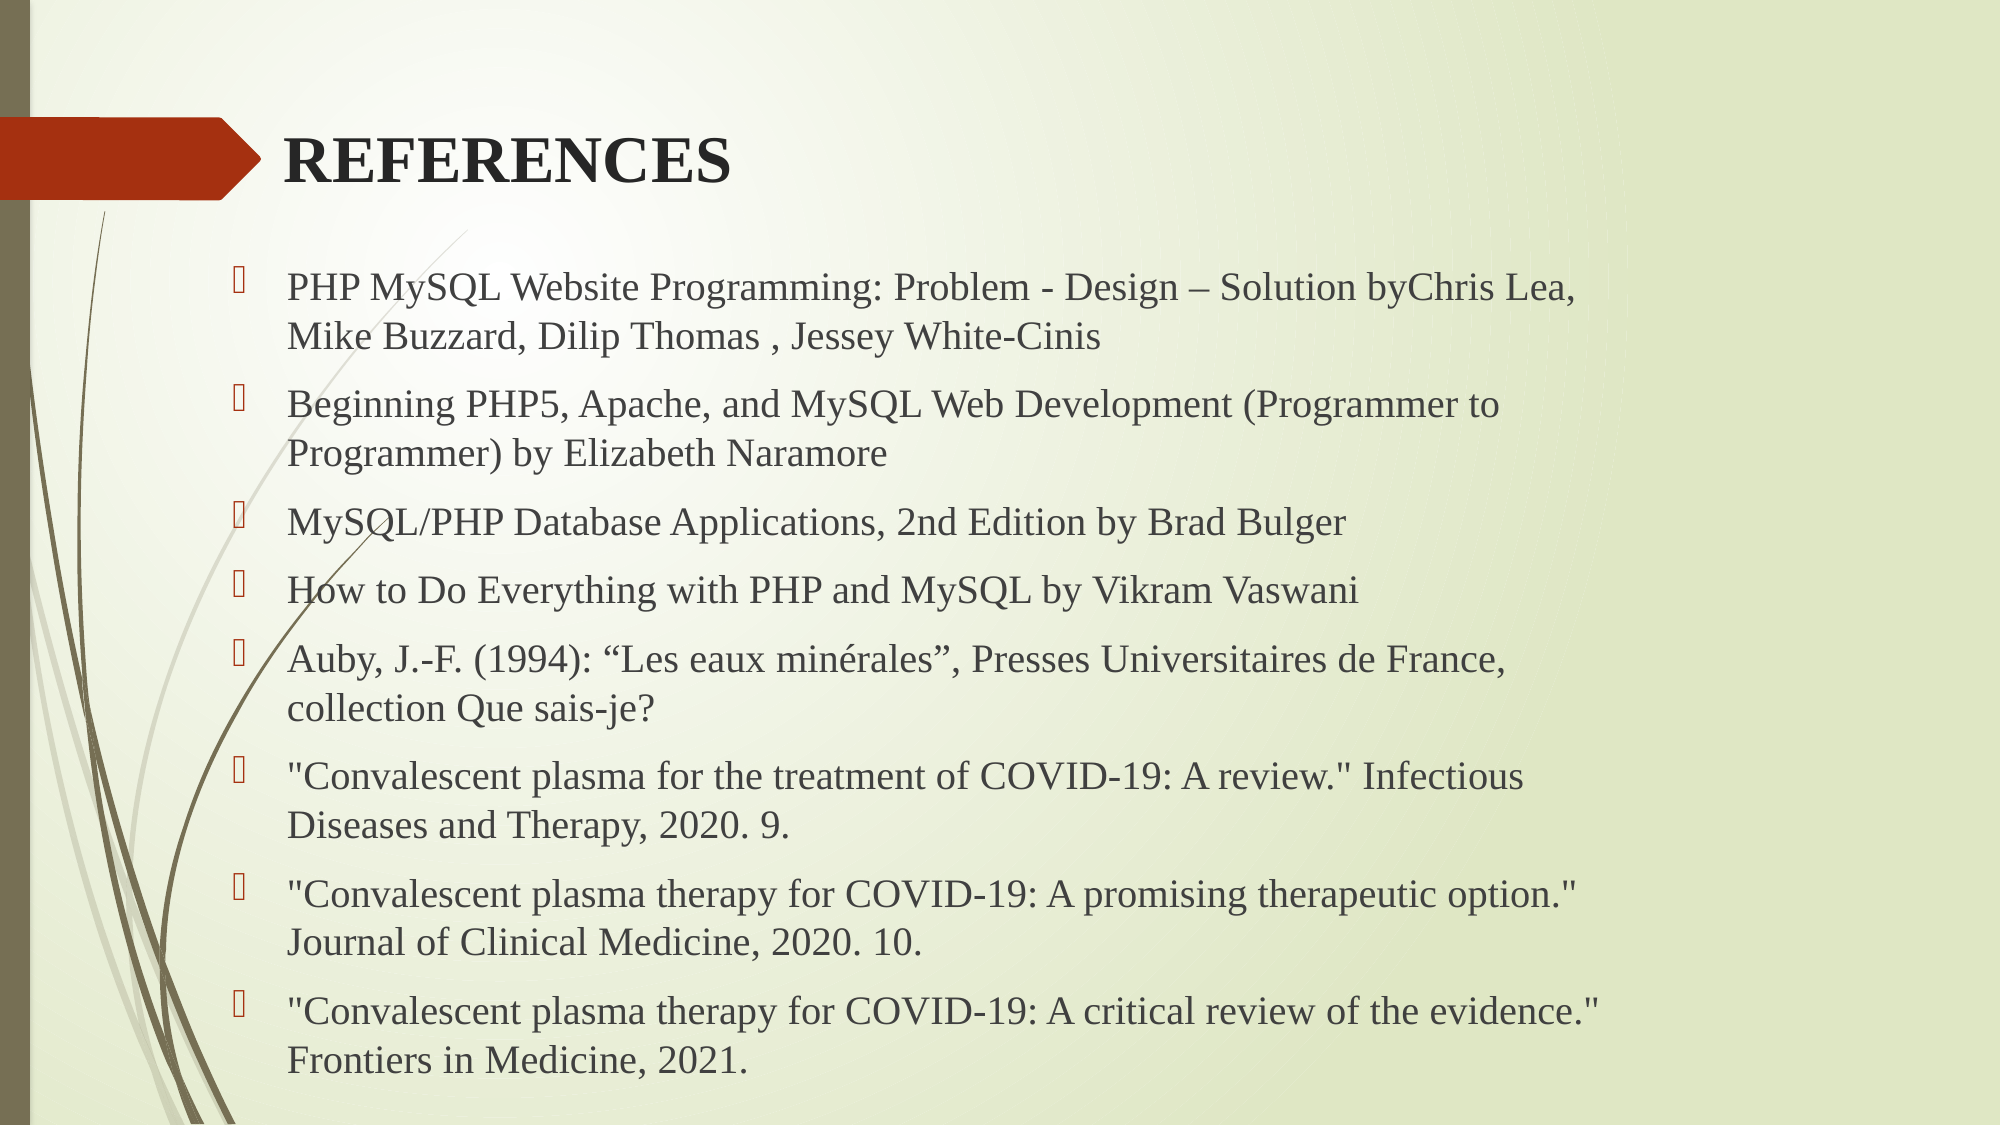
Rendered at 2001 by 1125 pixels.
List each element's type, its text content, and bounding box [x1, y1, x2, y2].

list PHP MySQL Website Programming: Problem - Design – Solution byChris Lea, Mike Buzzard, Dilip Thomas , Jessey White-Cinis Beginning PHP5, Apache, and MySQL Web Development (Programmer to Programmer) by Elizabeth Naramore MySQL/PHP Database Applications, 2nd Edition by Brad Bulger How to Do Everything with PHP and MySQL by Vikram Vaswani Auby, J.-F. (1994): “Les eaux minérales”, Presses Universitaires de France, collection Que sais-je? "Convalescent plasma for the treatment of COVID-19: A review." Infectious Diseases and Therapy, 2020. 9. "Convalescent plasma therapy for COVID-19: A promising therapeutic option." Journal of Clinical Medicine, 2020. 10. "Convalescent plasma therapy for COVID-19: A critical review of the evidence." Frontiers in Medicine, 2021. [217, 252, 1680, 1093]
title REFERENCES [269, 107, 765, 203]
